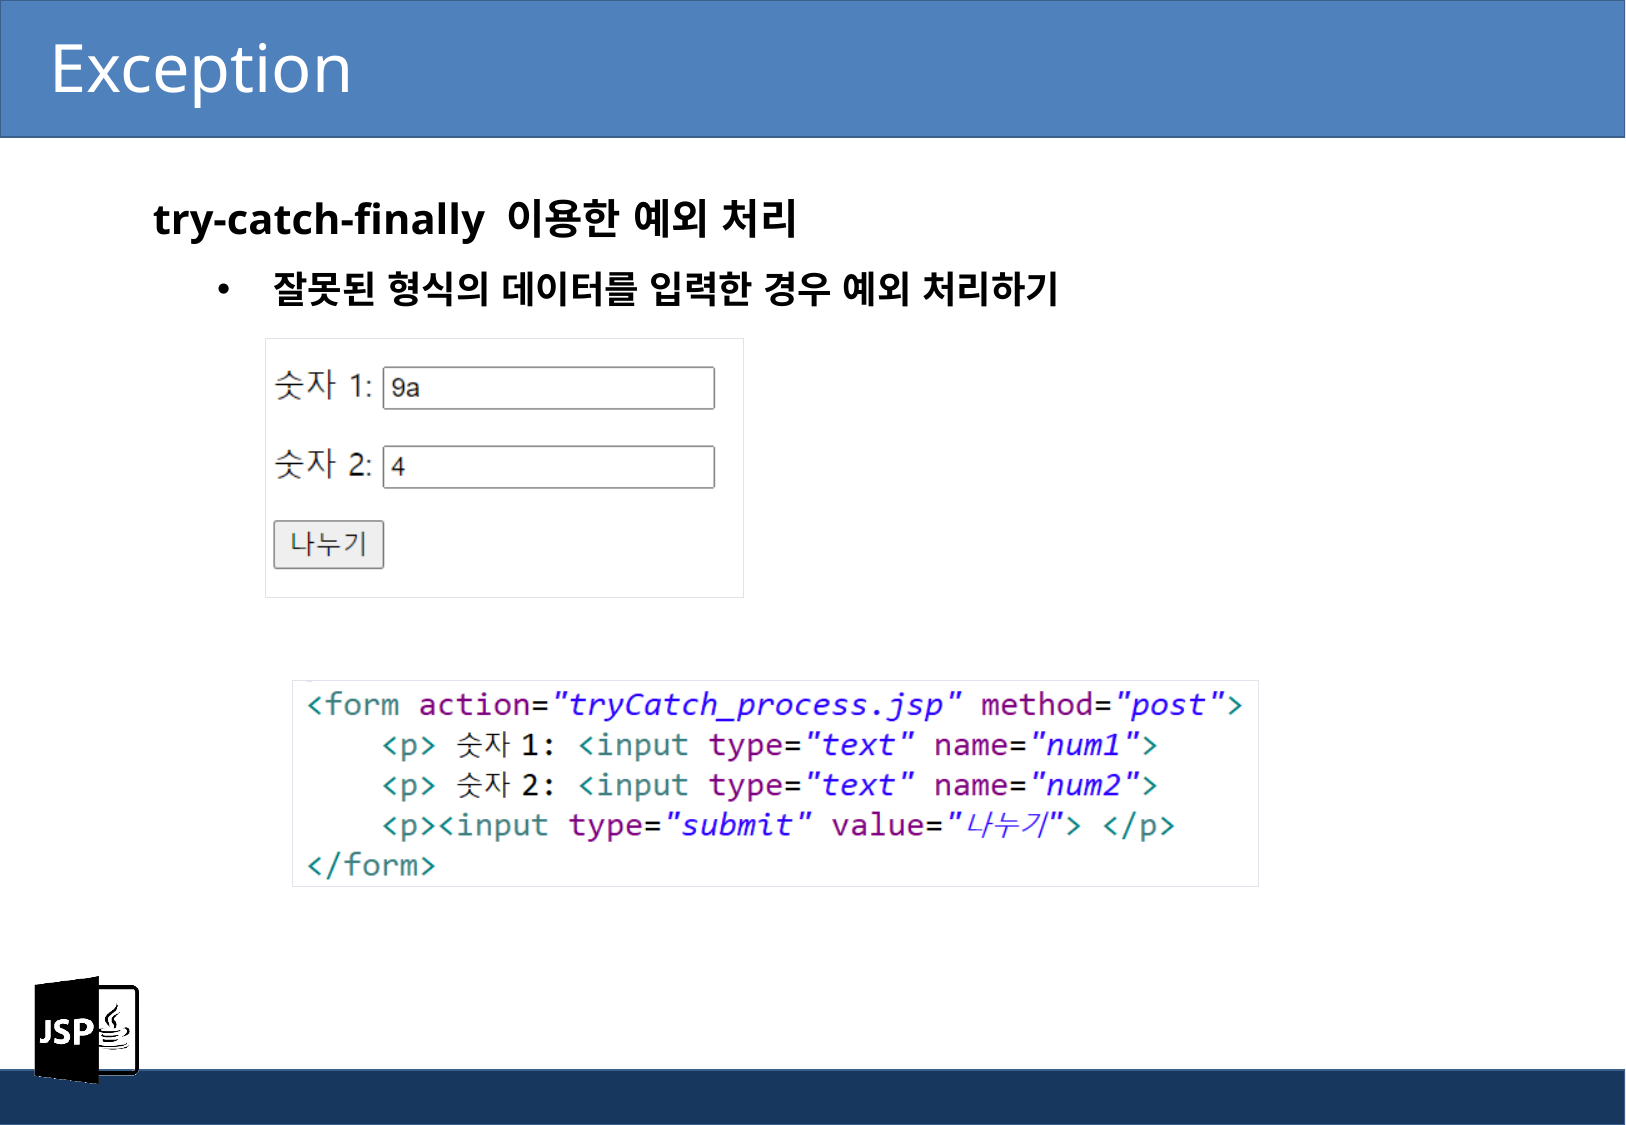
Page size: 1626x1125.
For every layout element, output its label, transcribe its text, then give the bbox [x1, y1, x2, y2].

picture [265, 337, 744, 599]
picture [32, 976, 141, 1084]
picture [292, 680, 1260, 888]
text_box Exception [0, 0, 1312, 136]
text_box try-catch-finally 이용한 예외 처리 잘못된 형식의 데이터를 입력한 경우 예외 처리하기 [127, 160, 1593, 319]
